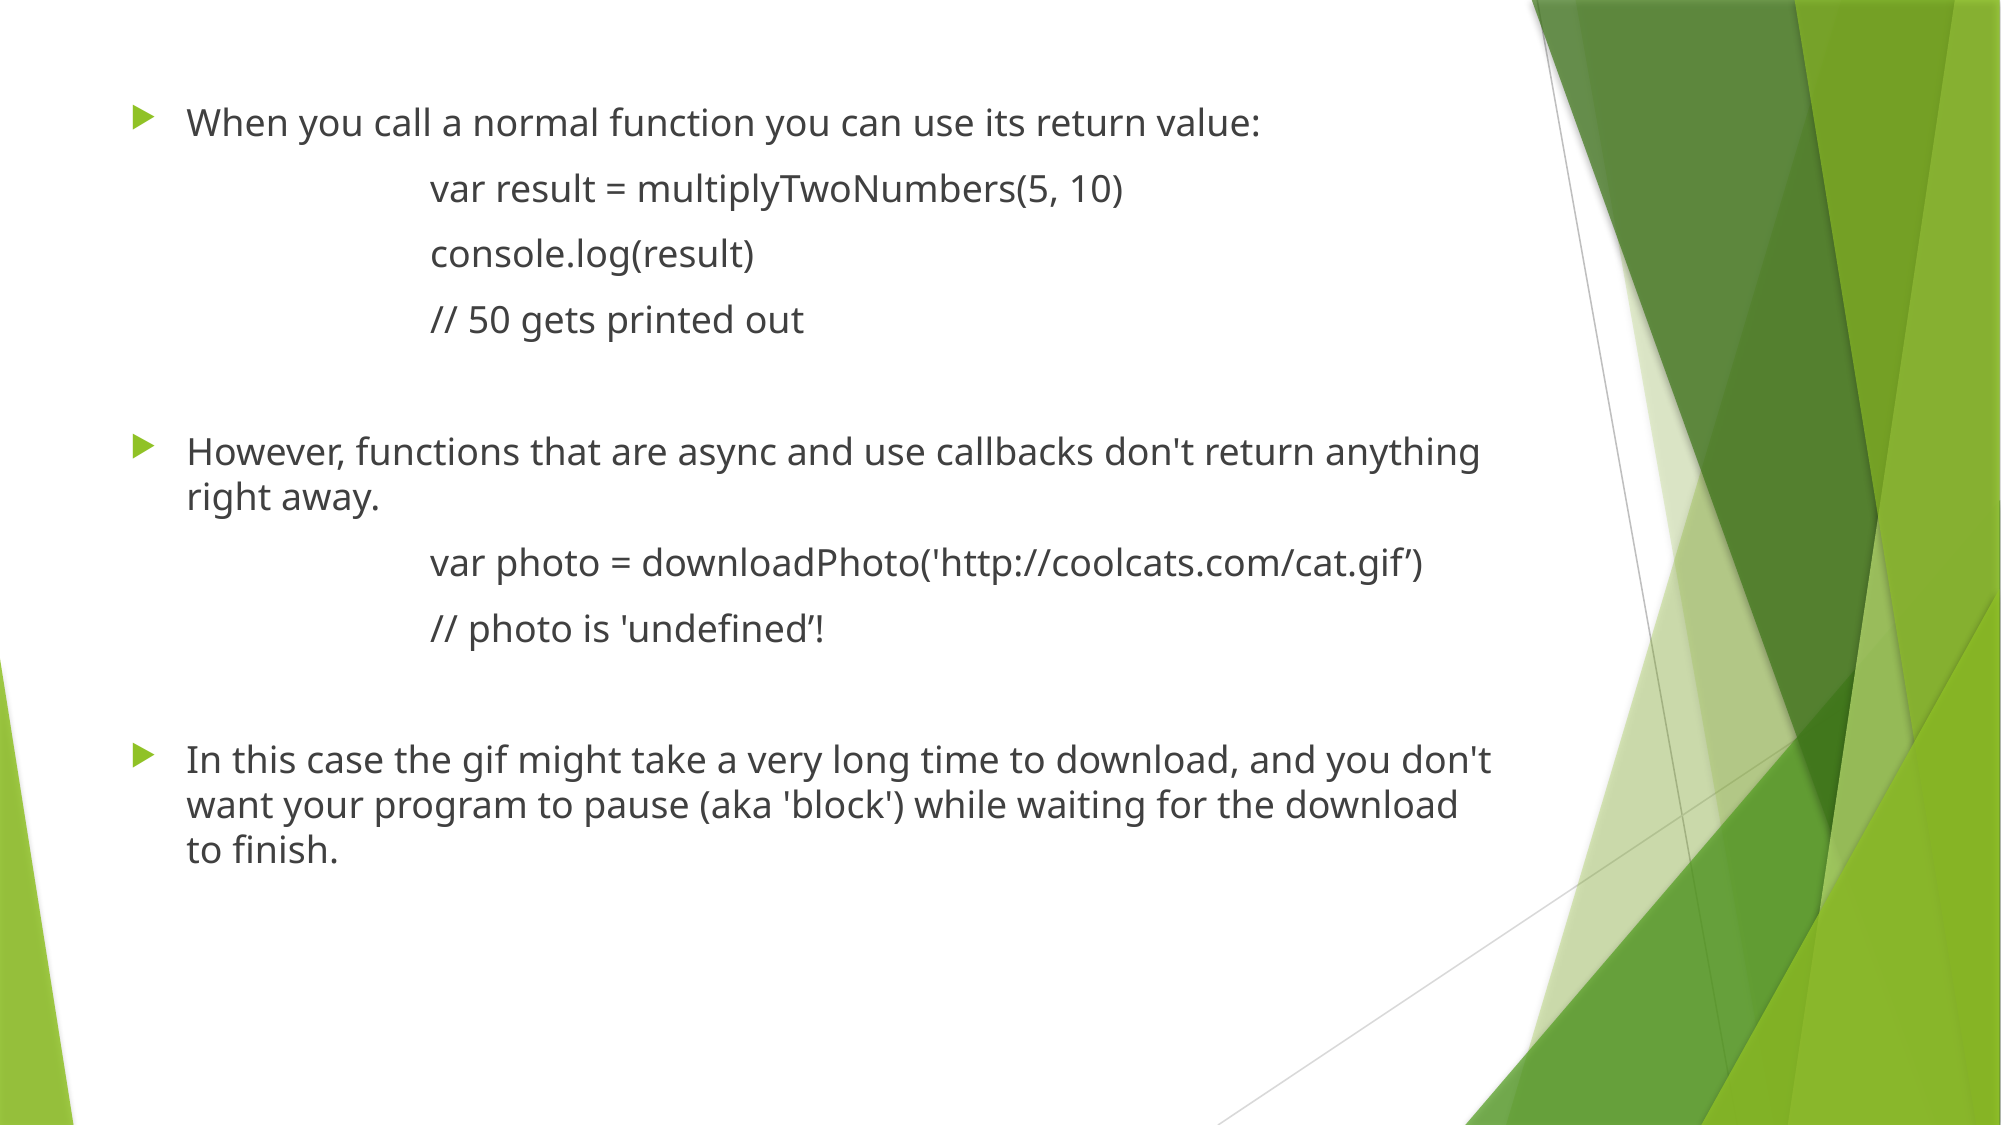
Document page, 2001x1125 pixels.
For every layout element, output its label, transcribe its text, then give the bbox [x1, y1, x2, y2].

list When you call a normal function you can use its return value: var result = multiplyTwoNumbers(5, 10) console.log(result) // 50 gets printed out However, functions that are async and use callbacks don't return anything right away. var photo = downloadPhoto('http://coolcats.com/cat.gif’) // photo is 'undefined’! In this case the gif might take a very long time to download, and you don't want your program to pause (aka 'block') while waiting for the download to finish. [115, 91, 1522, 991]
